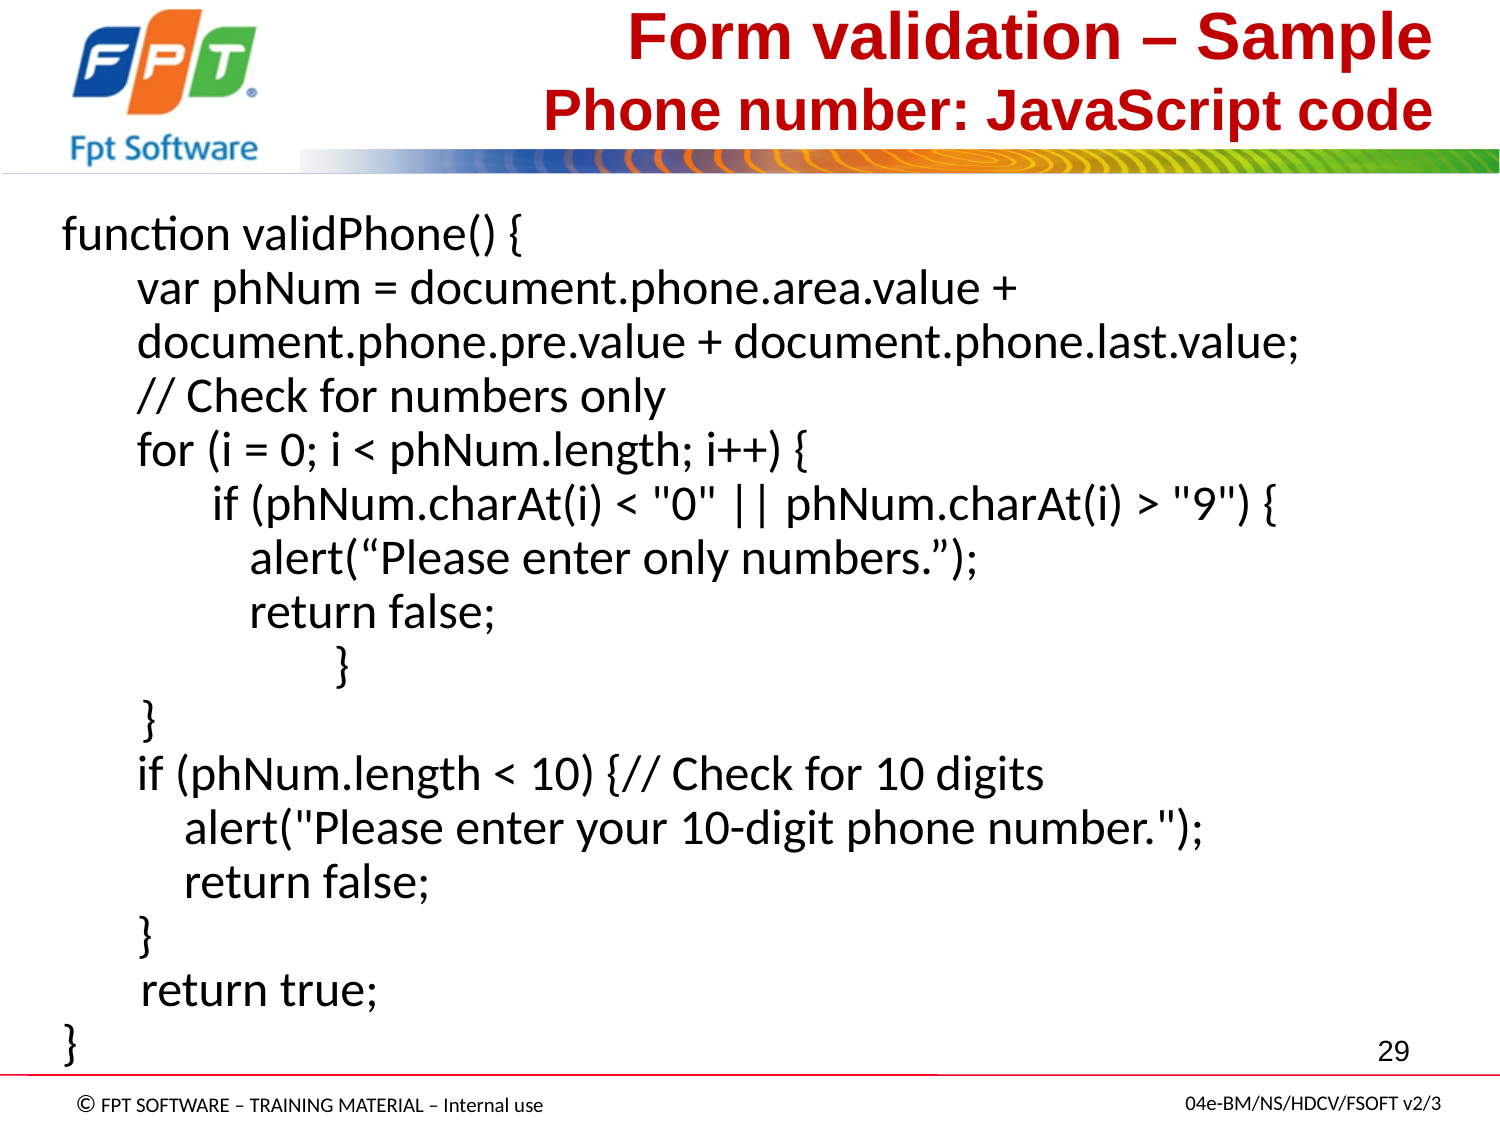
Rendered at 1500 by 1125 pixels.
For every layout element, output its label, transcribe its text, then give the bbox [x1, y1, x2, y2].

picture [0, 8, 1500, 300]
list function validPhone() { var phNum = document.phone.area.value + document.phone.pre.value + document.phone.last.value; // Check for numbers only for (i = 0; i < phNum.length; i++) { if (phNum.charAt(i) < "0" || phNum.charAt(i) > "9") { alert(“Please enter only numbers.”); return false; } } if (phNum.length < 10) {// Check for 10 digits alert("Please enter your 10-digit phone number."); return false; } return true; } [46, 199, 1450, 1063]
title Form validation – Sample Phone number: JavaScript code [105, 0, 1450, 151]
text_box 29 [1074, 1063, 1425, 1103]
